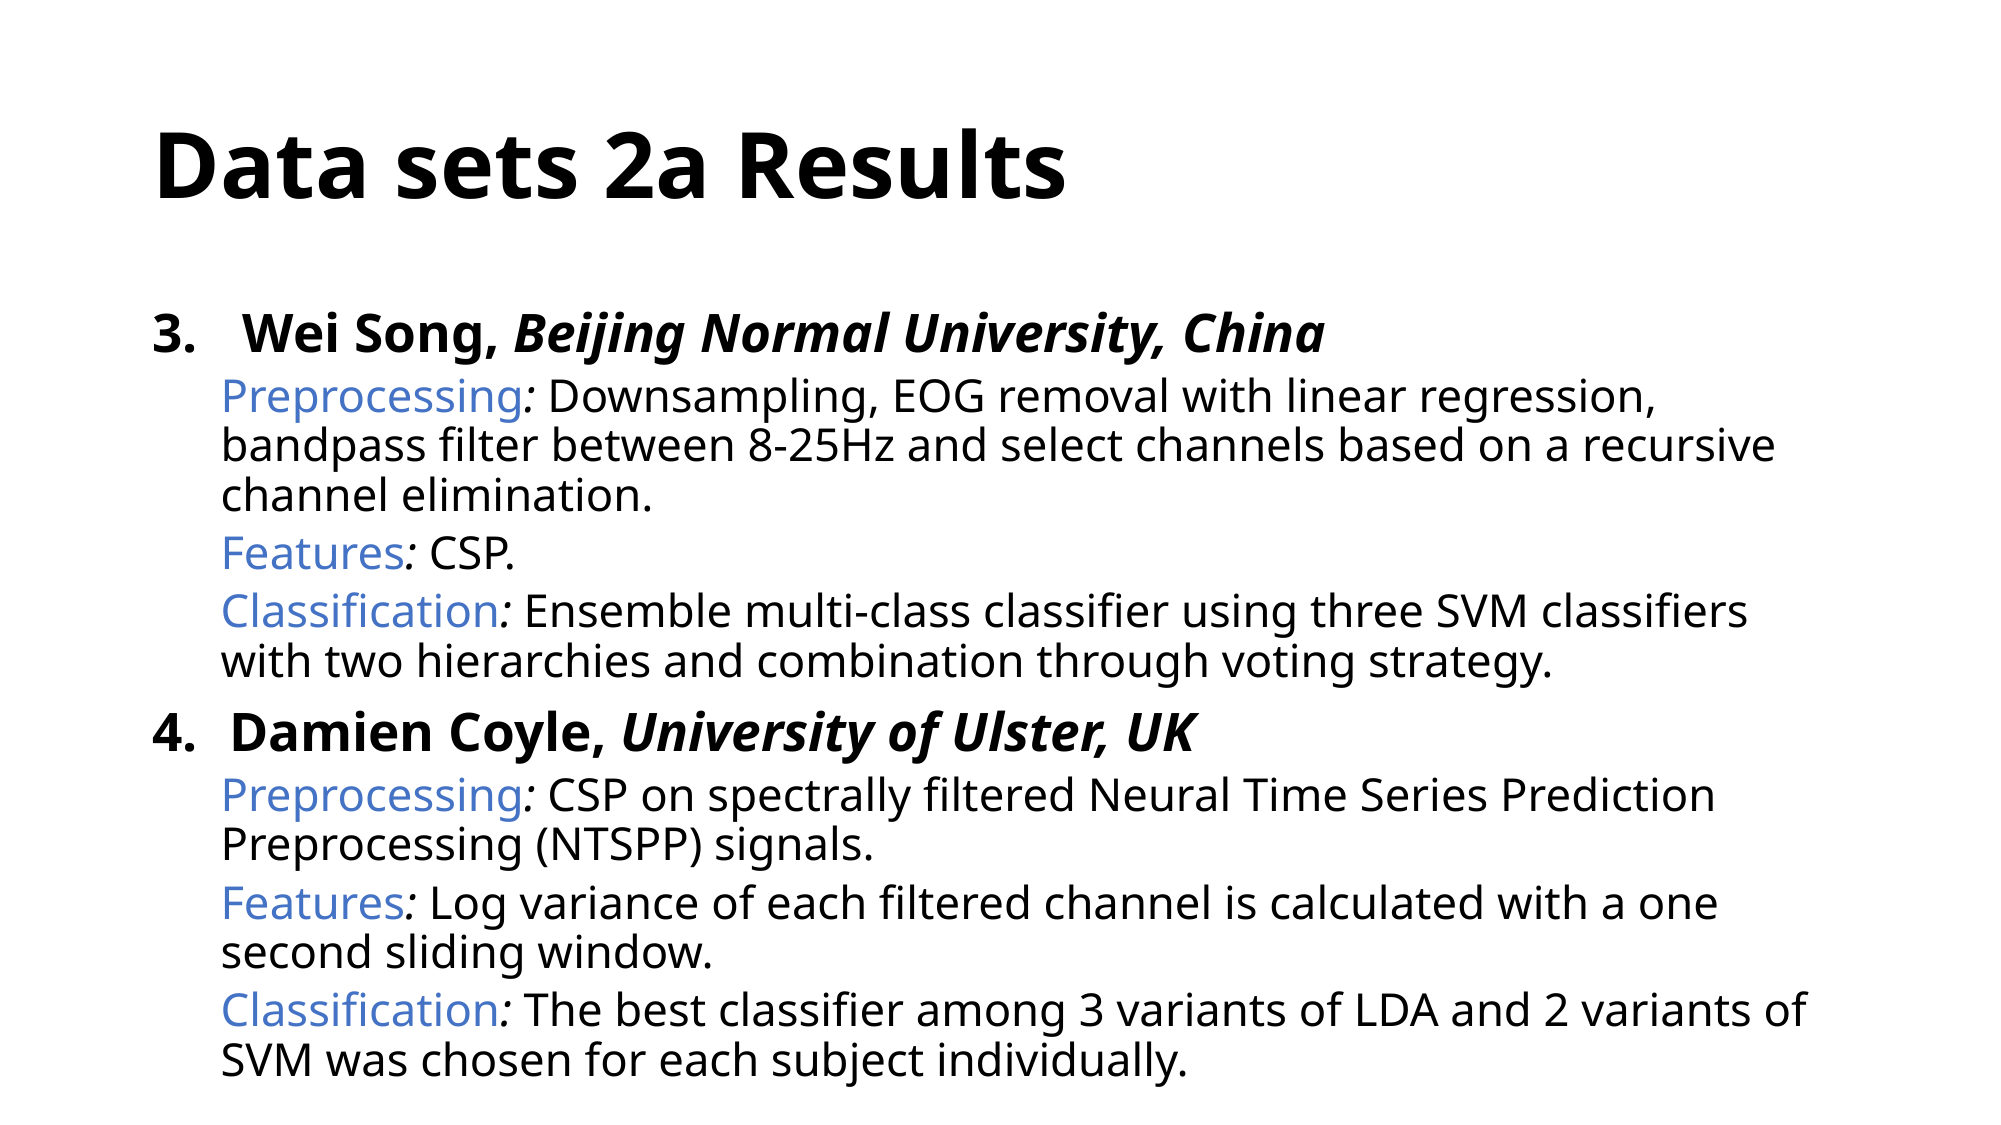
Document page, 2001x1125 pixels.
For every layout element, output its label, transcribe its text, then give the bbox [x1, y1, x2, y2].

title Data sets 2a Results [137, 59, 1863, 278]
list Wei Song, Beijing Normal University, China Preprocessing: Downsampling, EOG removal with linear regression, bandpass filter between 8-25Hz and select channels based on a recursive channel elimination. Features: CSP. Classification: Ensemble multi-class classifier using three SVM classifiers with two hierarchies and combination through voting strategy. Damien Coyle, University of Ulster, UK Preprocessing: CSP on spectrally filtered Neural Time Series Prediction Preprocessing (NTSPP) signals. Features: Log variance of each filtered channel is calculated with a one second sliding window. Classification: The best classifier among 3 variants of LDA and 2 variants of SVM was chosen for each subject individually. [137, 299, 1863, 1094]
